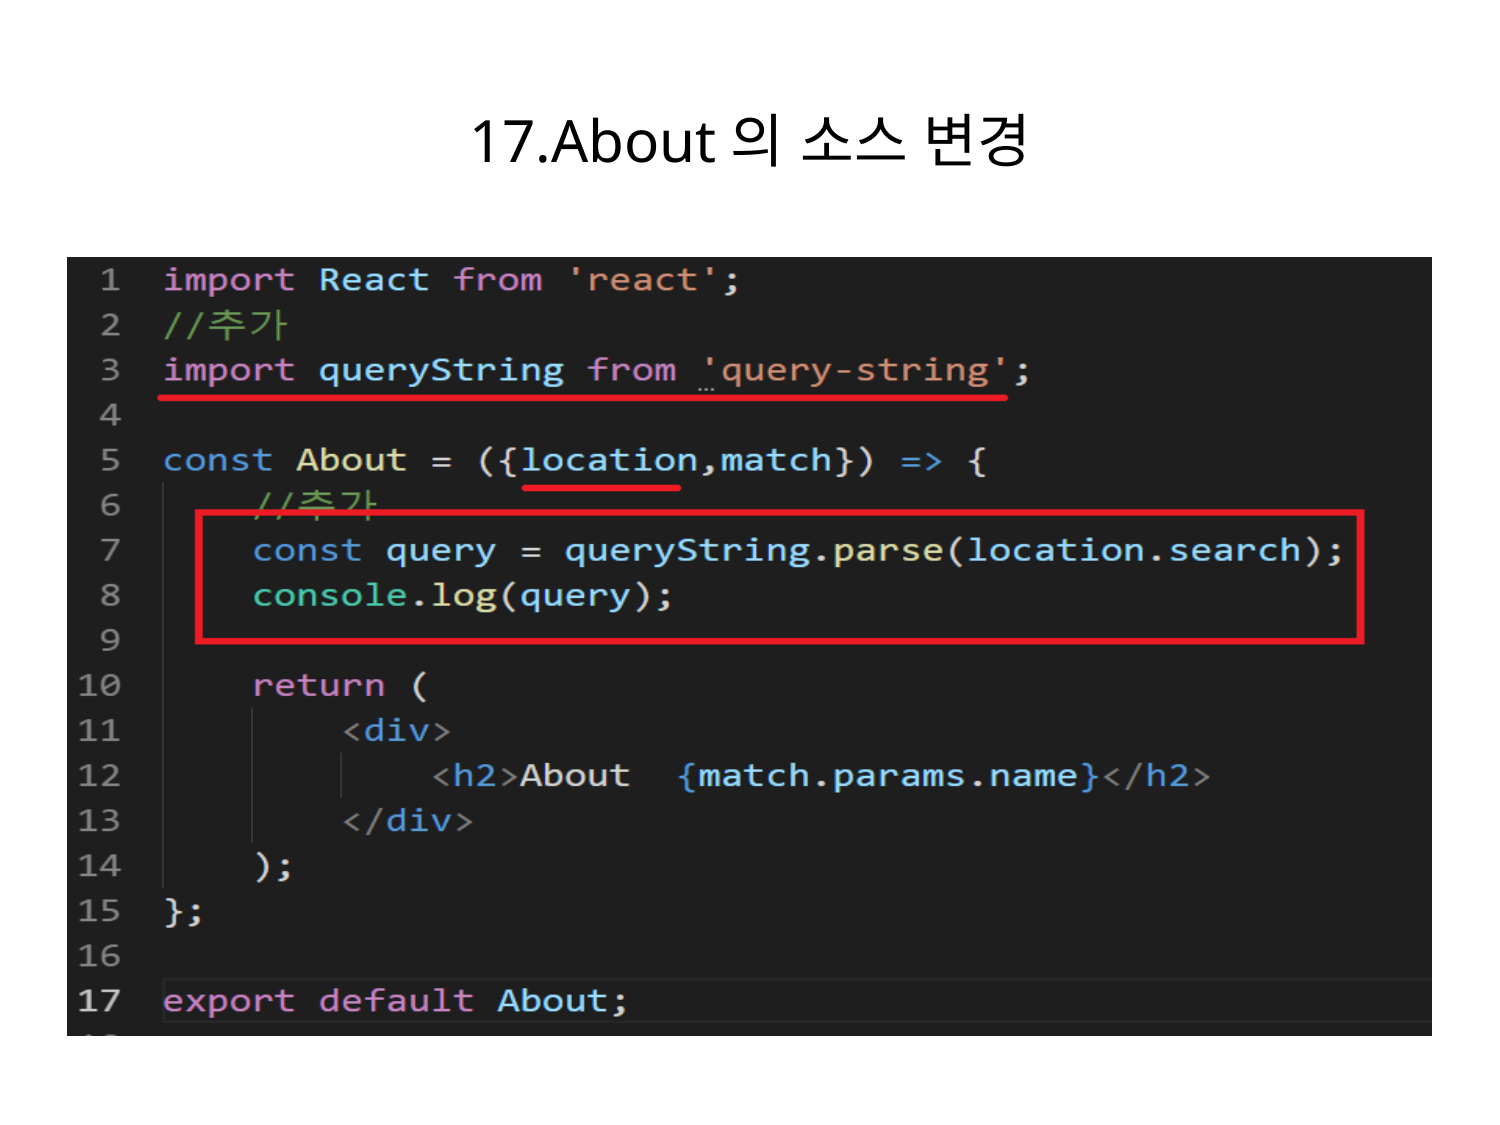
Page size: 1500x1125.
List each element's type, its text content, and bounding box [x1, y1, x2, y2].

picture [67, 257, 1433, 1036]
title 17.About의 소스 변경 [75, 45, 1425, 233]
